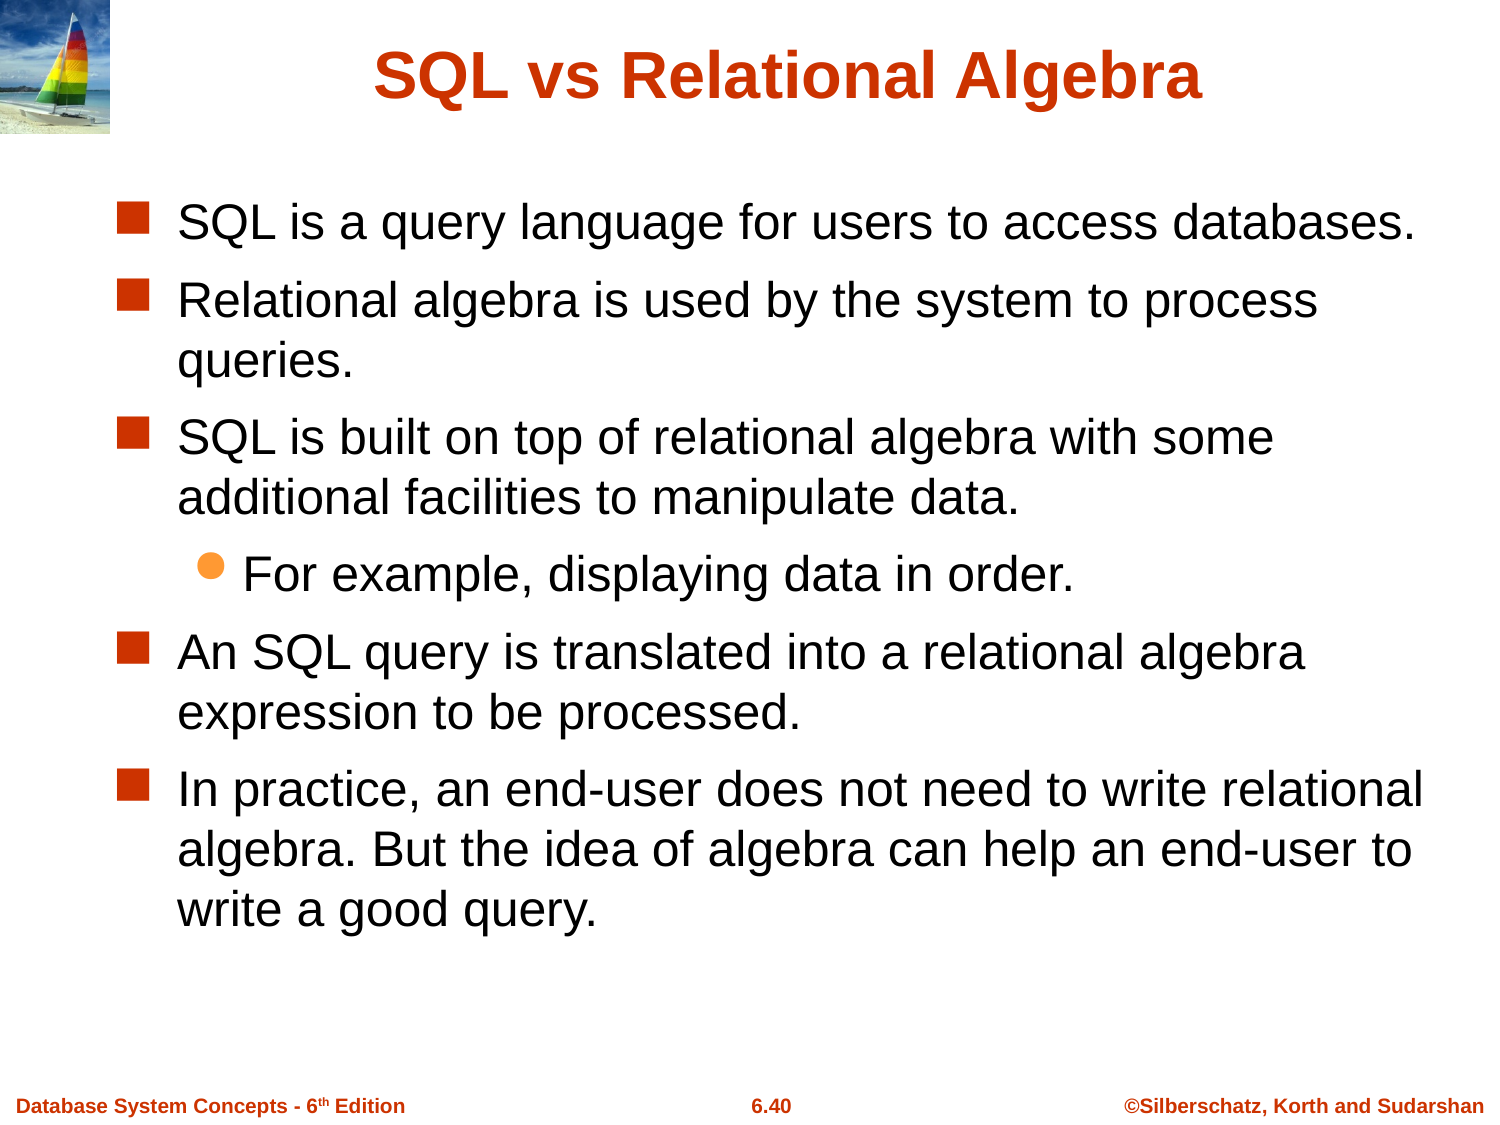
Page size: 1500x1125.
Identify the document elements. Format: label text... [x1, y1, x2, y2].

picture [0, 0, 110, 134]
list SQL is a query language for users to access databases. Relational algebra is used by the system to process queries. SQL is built on top of relational algebra with some additional facilities to manipulate data. For example, displaying data in order. An SQL query is translated into a relational algebra expression to be processed. In practice, an end-user does not need to write relational algebra. But the idea of algebra can help an end-user to write a good query. [105, 182, 1449, 950]
title SQL vs Relational Algebra [125, 18, 1452, 120]
